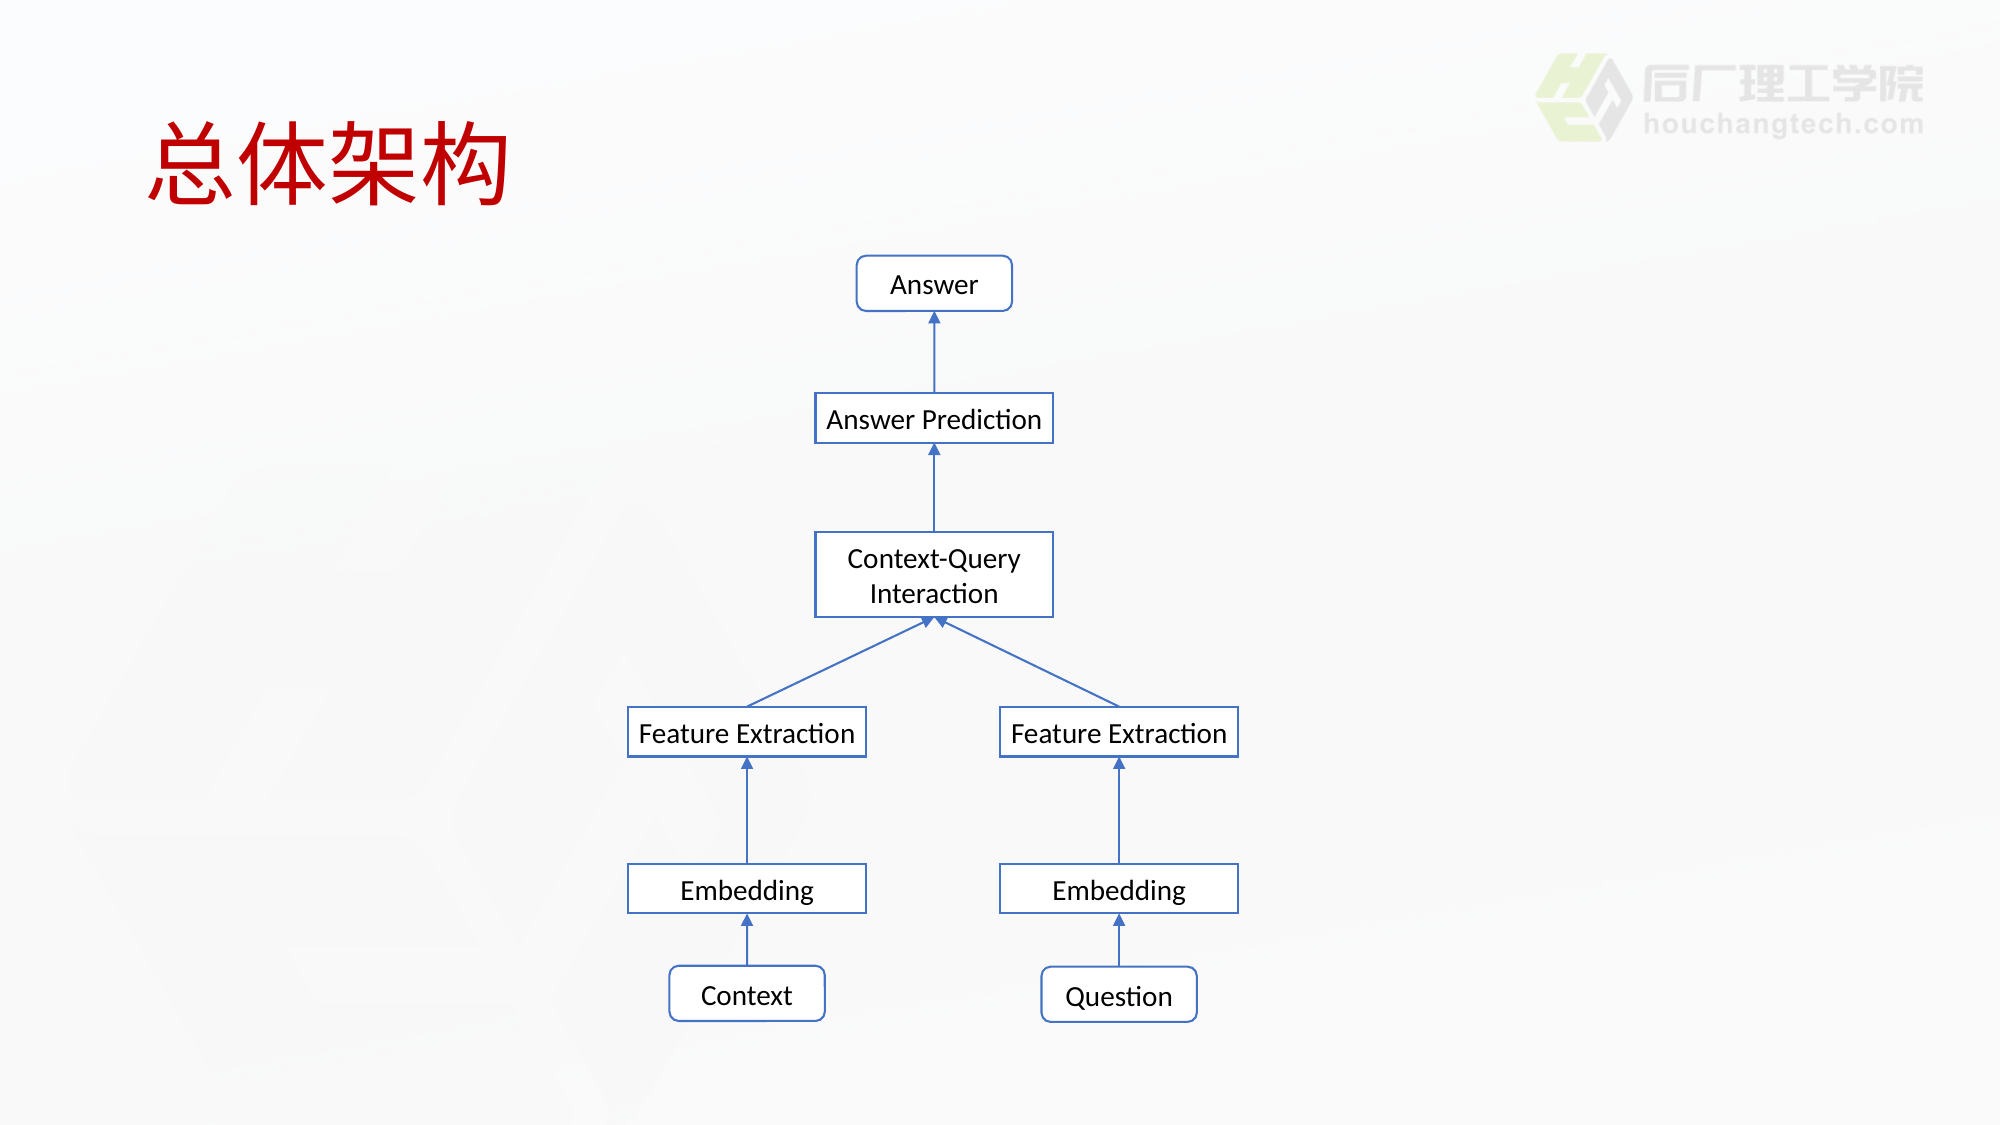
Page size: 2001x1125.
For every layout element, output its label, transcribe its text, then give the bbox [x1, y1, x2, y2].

text_box Feature Extraction [628, 706, 866, 757]
text_box Context [669, 965, 825, 1022]
text_box Context-Query Interaction [815, 532, 1054, 617]
text_box Answer Prediction [815, 392, 1054, 443]
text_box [934, 617, 1120, 707]
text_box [746, 617, 934, 707]
title 总体架构 [136, 59, 1863, 278]
text_box Feature Extraction [1000, 706, 1238, 757]
text_box Embedding [628, 863, 866, 914]
text_box Answer [856, 255, 1013, 311]
text_box Embedding [1000, 863, 1238, 914]
text_box Question [1041, 966, 1197, 1022]
